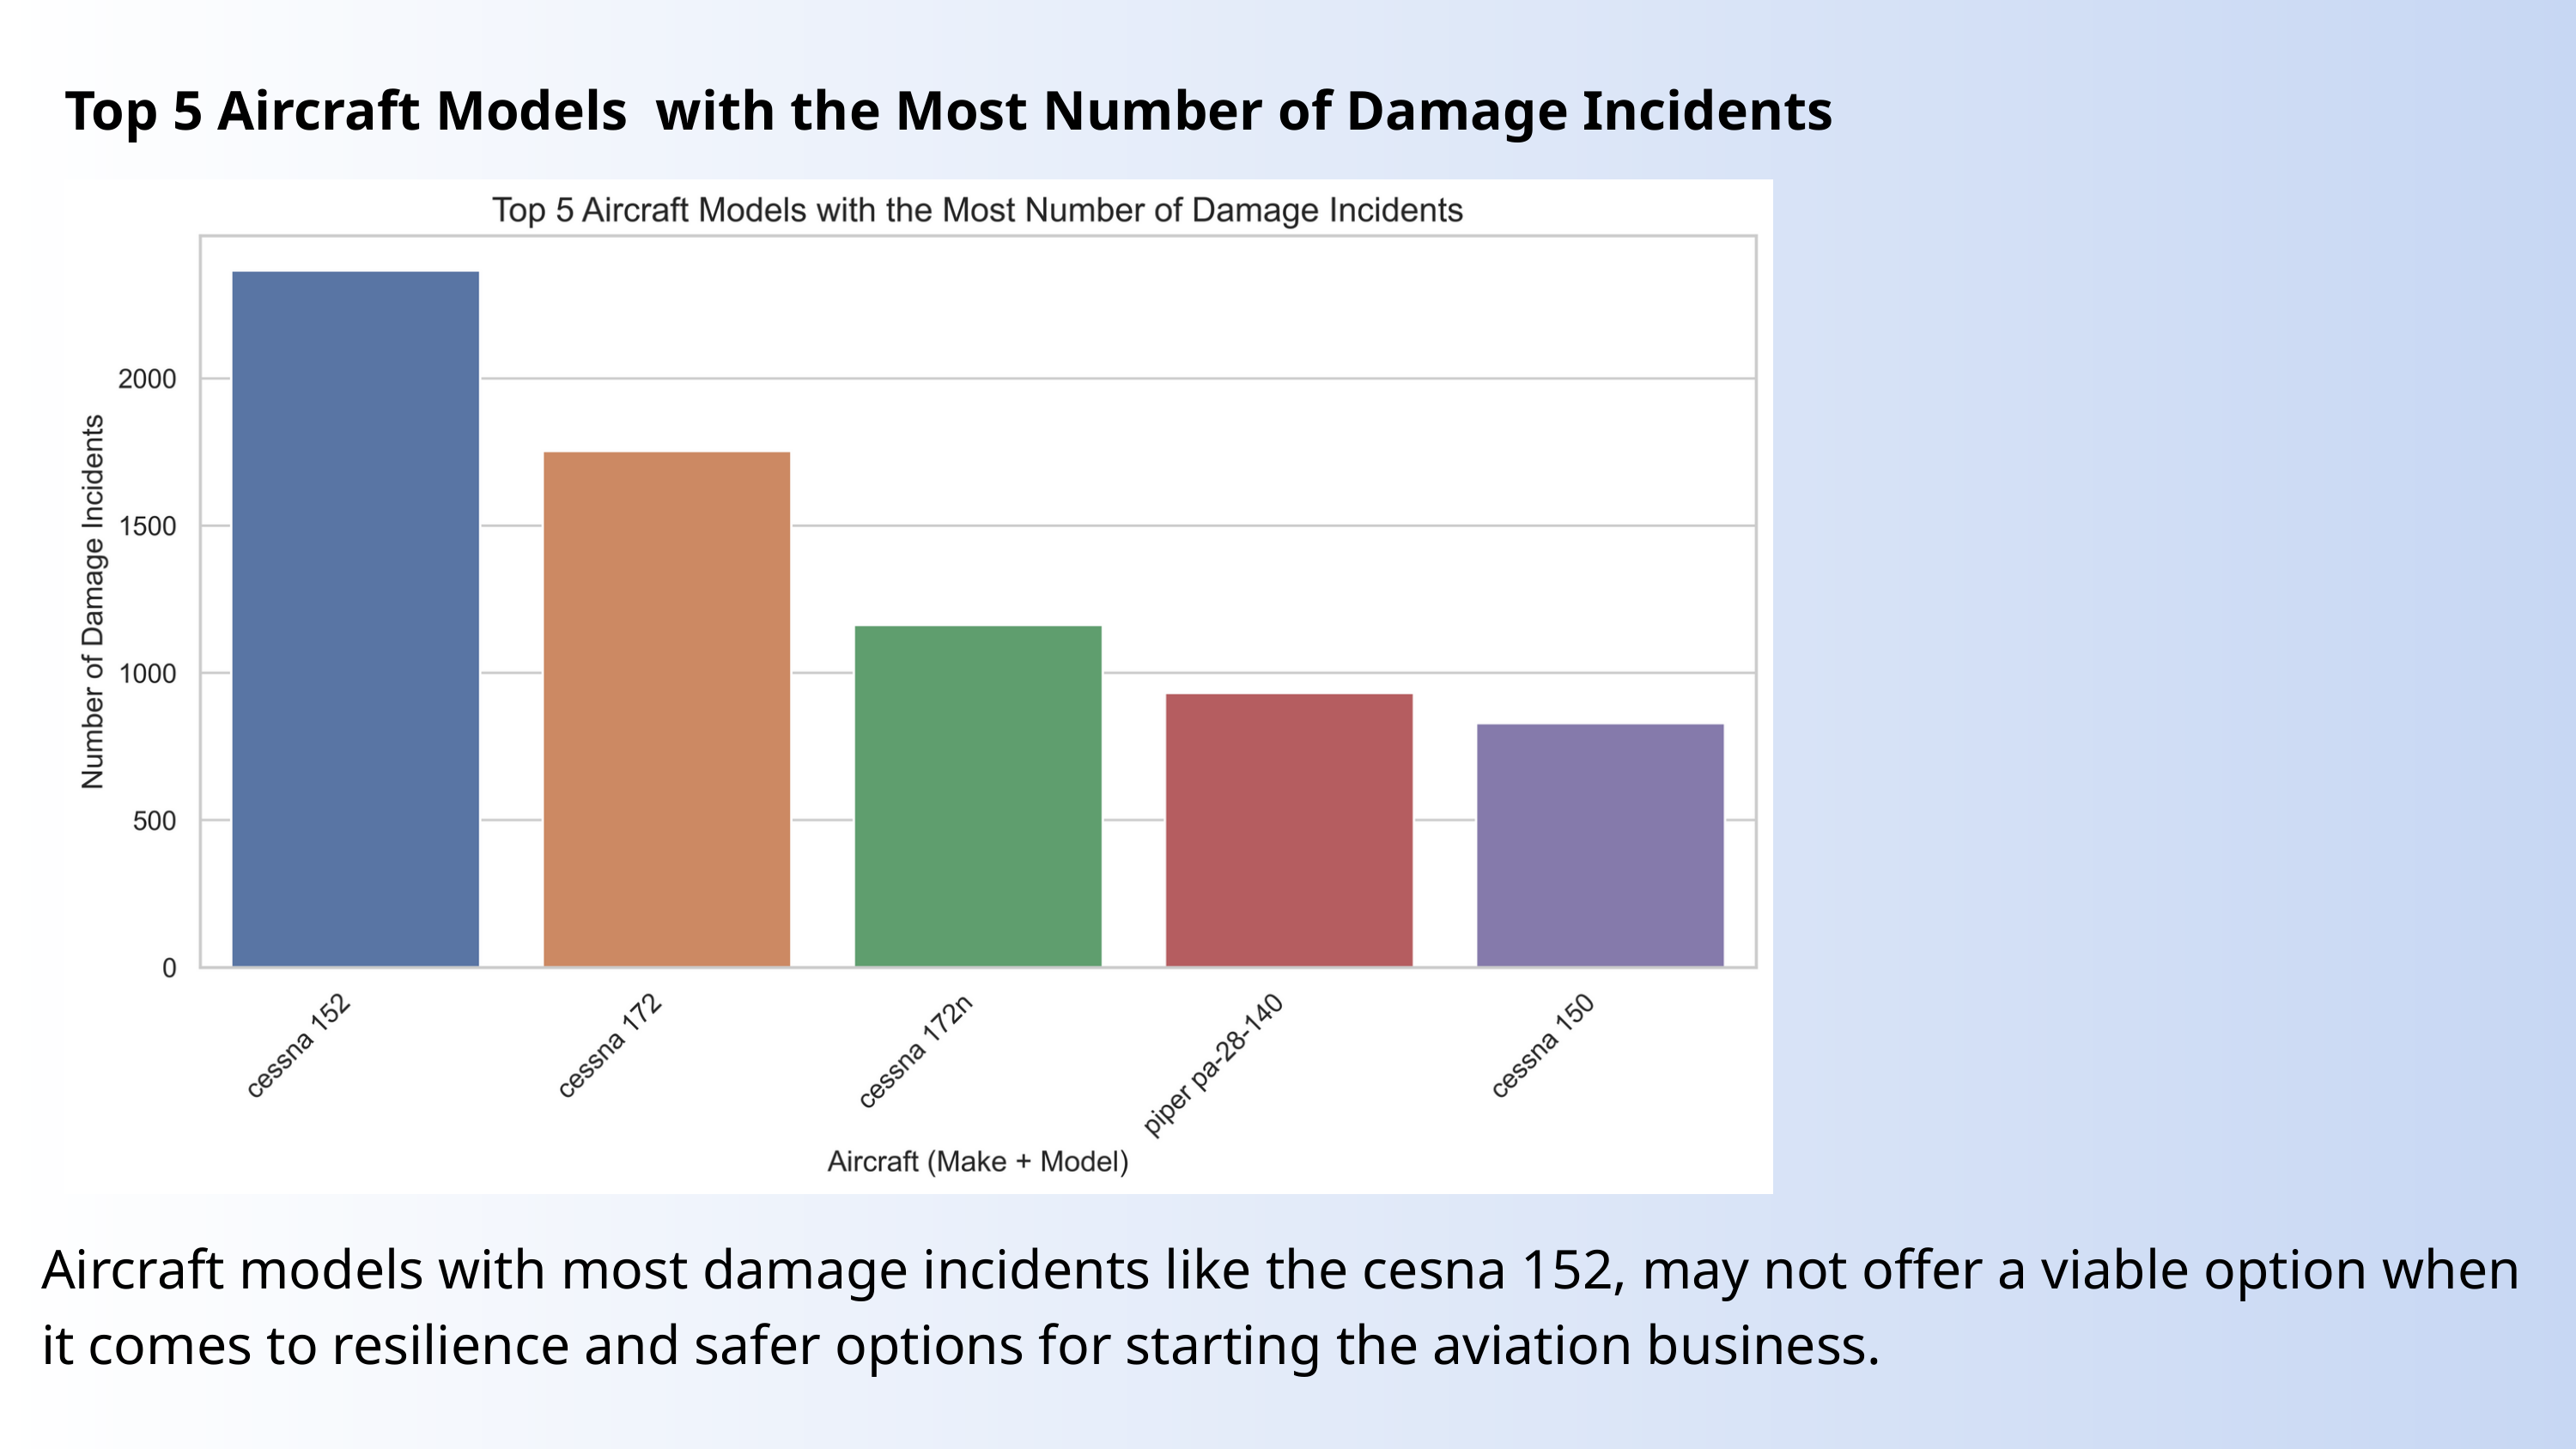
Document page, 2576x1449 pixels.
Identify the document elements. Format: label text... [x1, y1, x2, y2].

text_box Aircraft models with most damage incidents like the cesna 152, may not offer a viable option when it comes to resilience and safer options for starting the aviation business. [41, 1224, 2535, 1375]
text_box [64, 179, 1773, 1194]
text_box Top 5 Aircraft Models with the Most Number of Damage Incidents [64, 65, 2367, 141]
